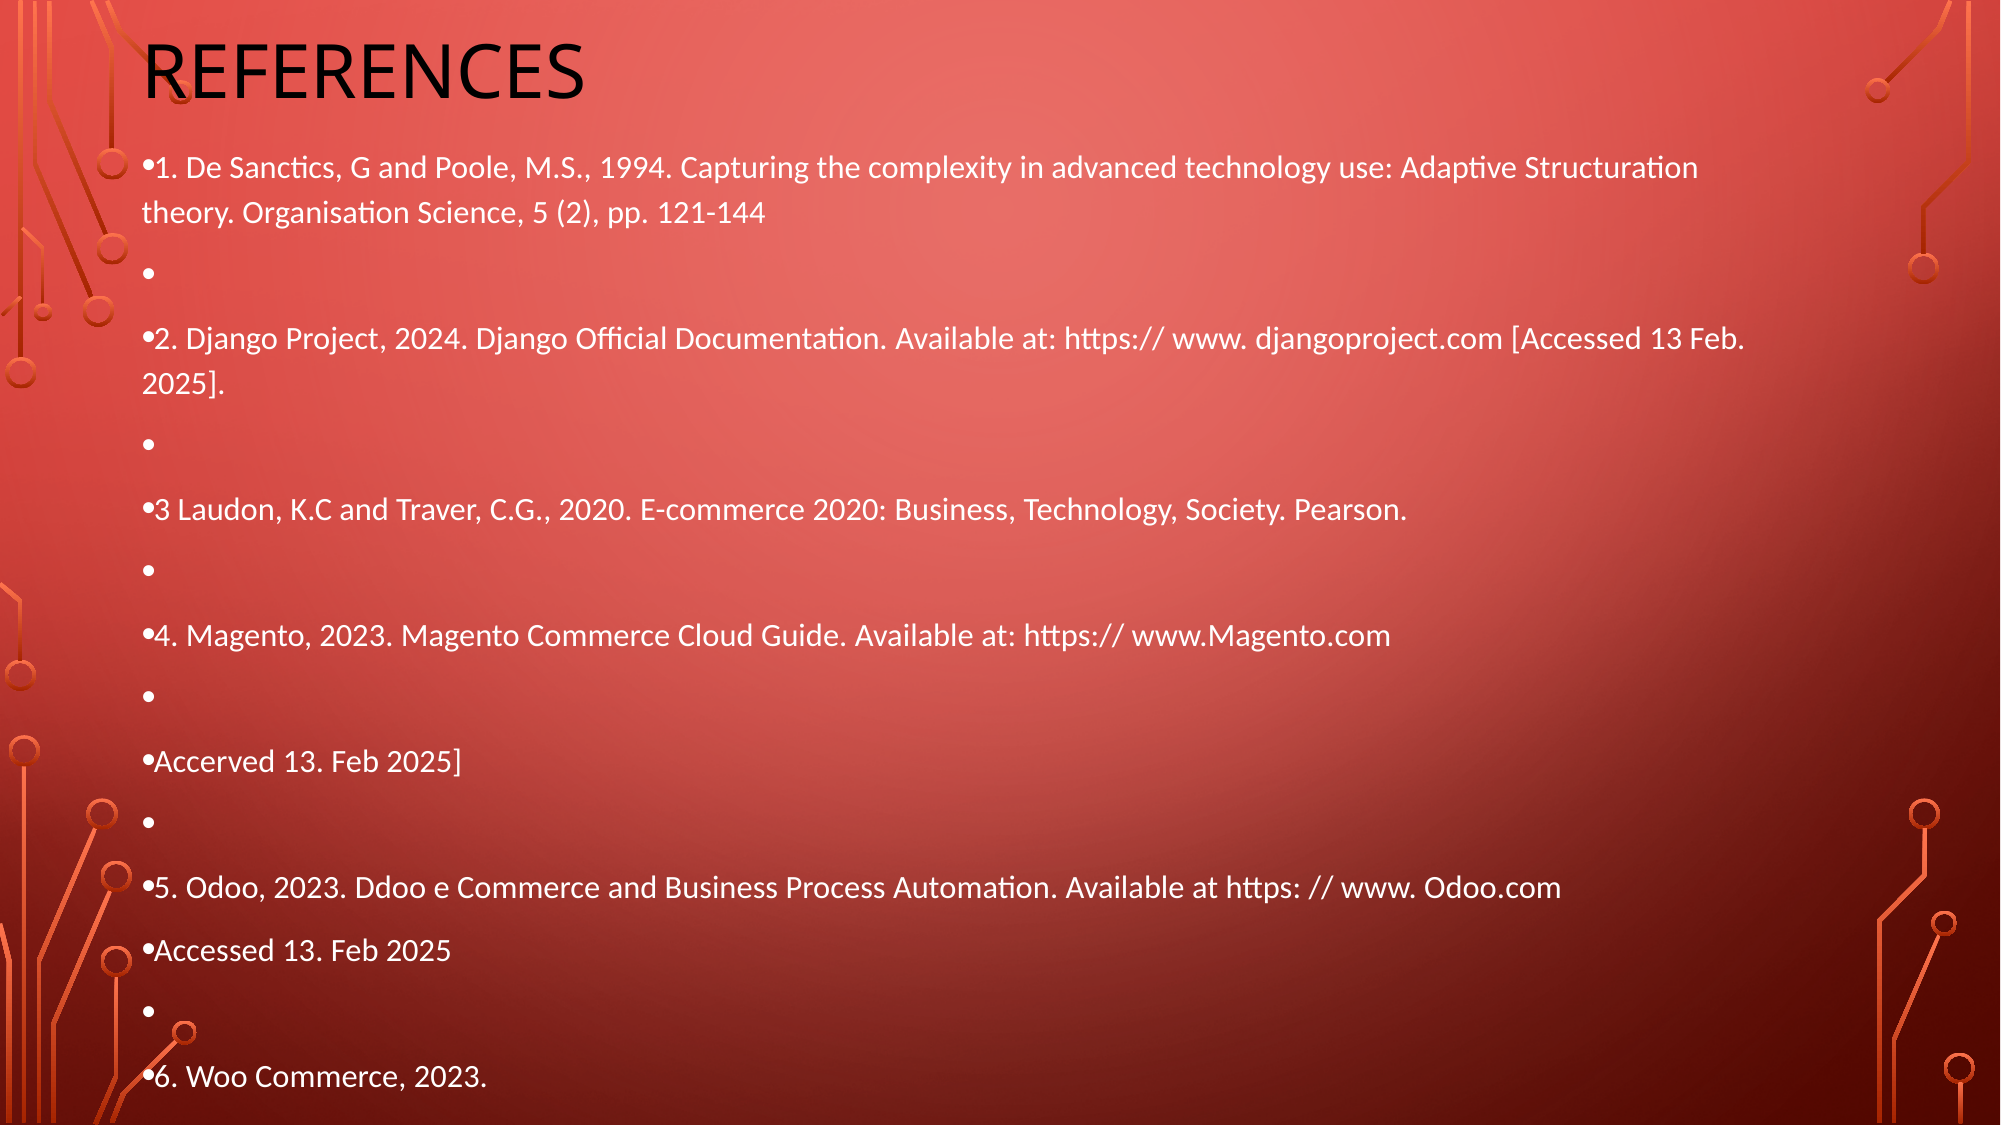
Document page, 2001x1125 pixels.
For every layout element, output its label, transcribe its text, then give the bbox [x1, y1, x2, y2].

title references [126, 22, 1619, 127]
list 1. De Sanctics, G and Poole, M.S., 1994. Capturing the complexity in advanced technology use: Adaptive Structuration theory. Organisation Science, 5 (2), pp. 121-144 2. Django Project, 2024. Django Official Documentation. Available at: https:// www. djangoproject.com [Accessed 13 Feb. 2025]. 3 Laudon, K.C and Traver, C.G., 2020. E-commerce 2020: Business, Technology, Society. Pearson. 4. Magento, 2023. Magento Commerce Cloud Guide. Available at: https:// www.Magento.com Accerved 13. Feb 2025] 5. Odoo, 2023. Ddoo e Commerce and Business Process Automation. Available at https: // www. Odoo.com Accessed 13. Feb 2025 6. Woo Commerce, 2023. WooCommerce Developer Guide. Available at https://www.woocommerce.com [126, 132, 1779, 1125]
